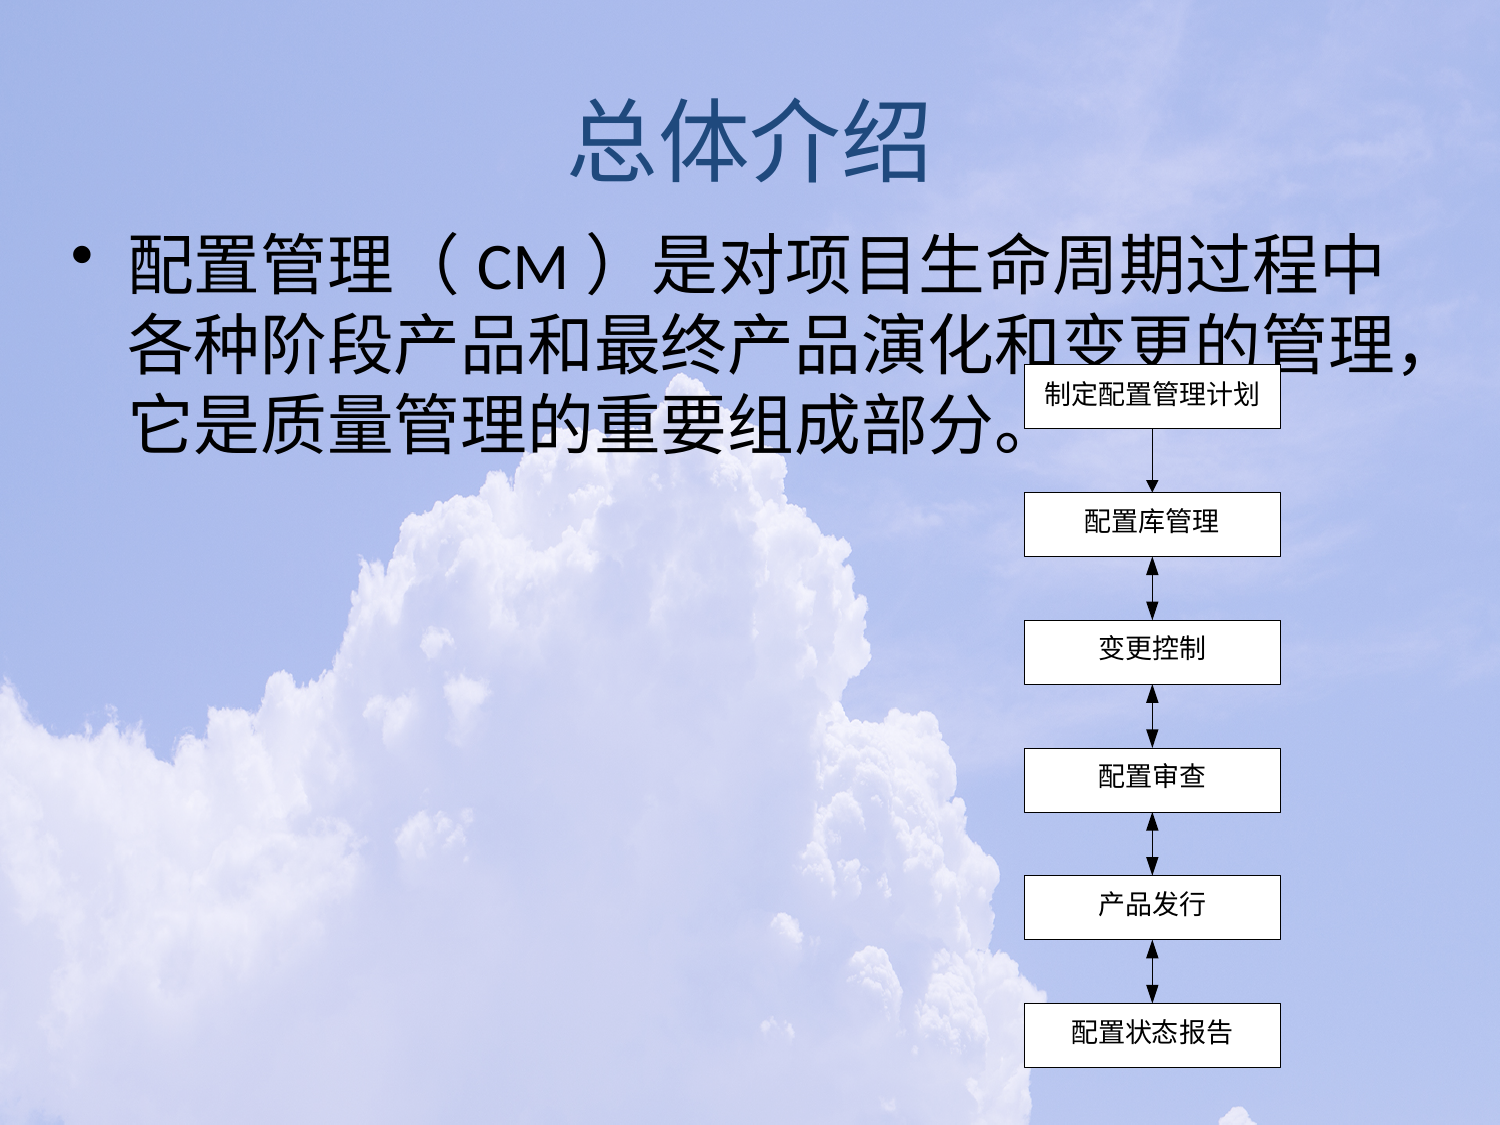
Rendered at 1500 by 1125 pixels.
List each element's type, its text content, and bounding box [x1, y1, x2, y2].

text_box 配置管理（CM）是对项目生命周期过程中各种阶段产品和最终产品演化和变更的管理，它是质量管理的重要组成部分。 [55, 215, 1425, 285]
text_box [1021, 361, 1284, 1071]
text_box 总体介绍 [74, 45, 1425, 215]
text_box 配置管理（CM）是对项目生命周期过程中各种阶段产品和最终产品演化和变更的管理，它是质量管理的重要组成部分。 [55, 286, 1425, 1005]
